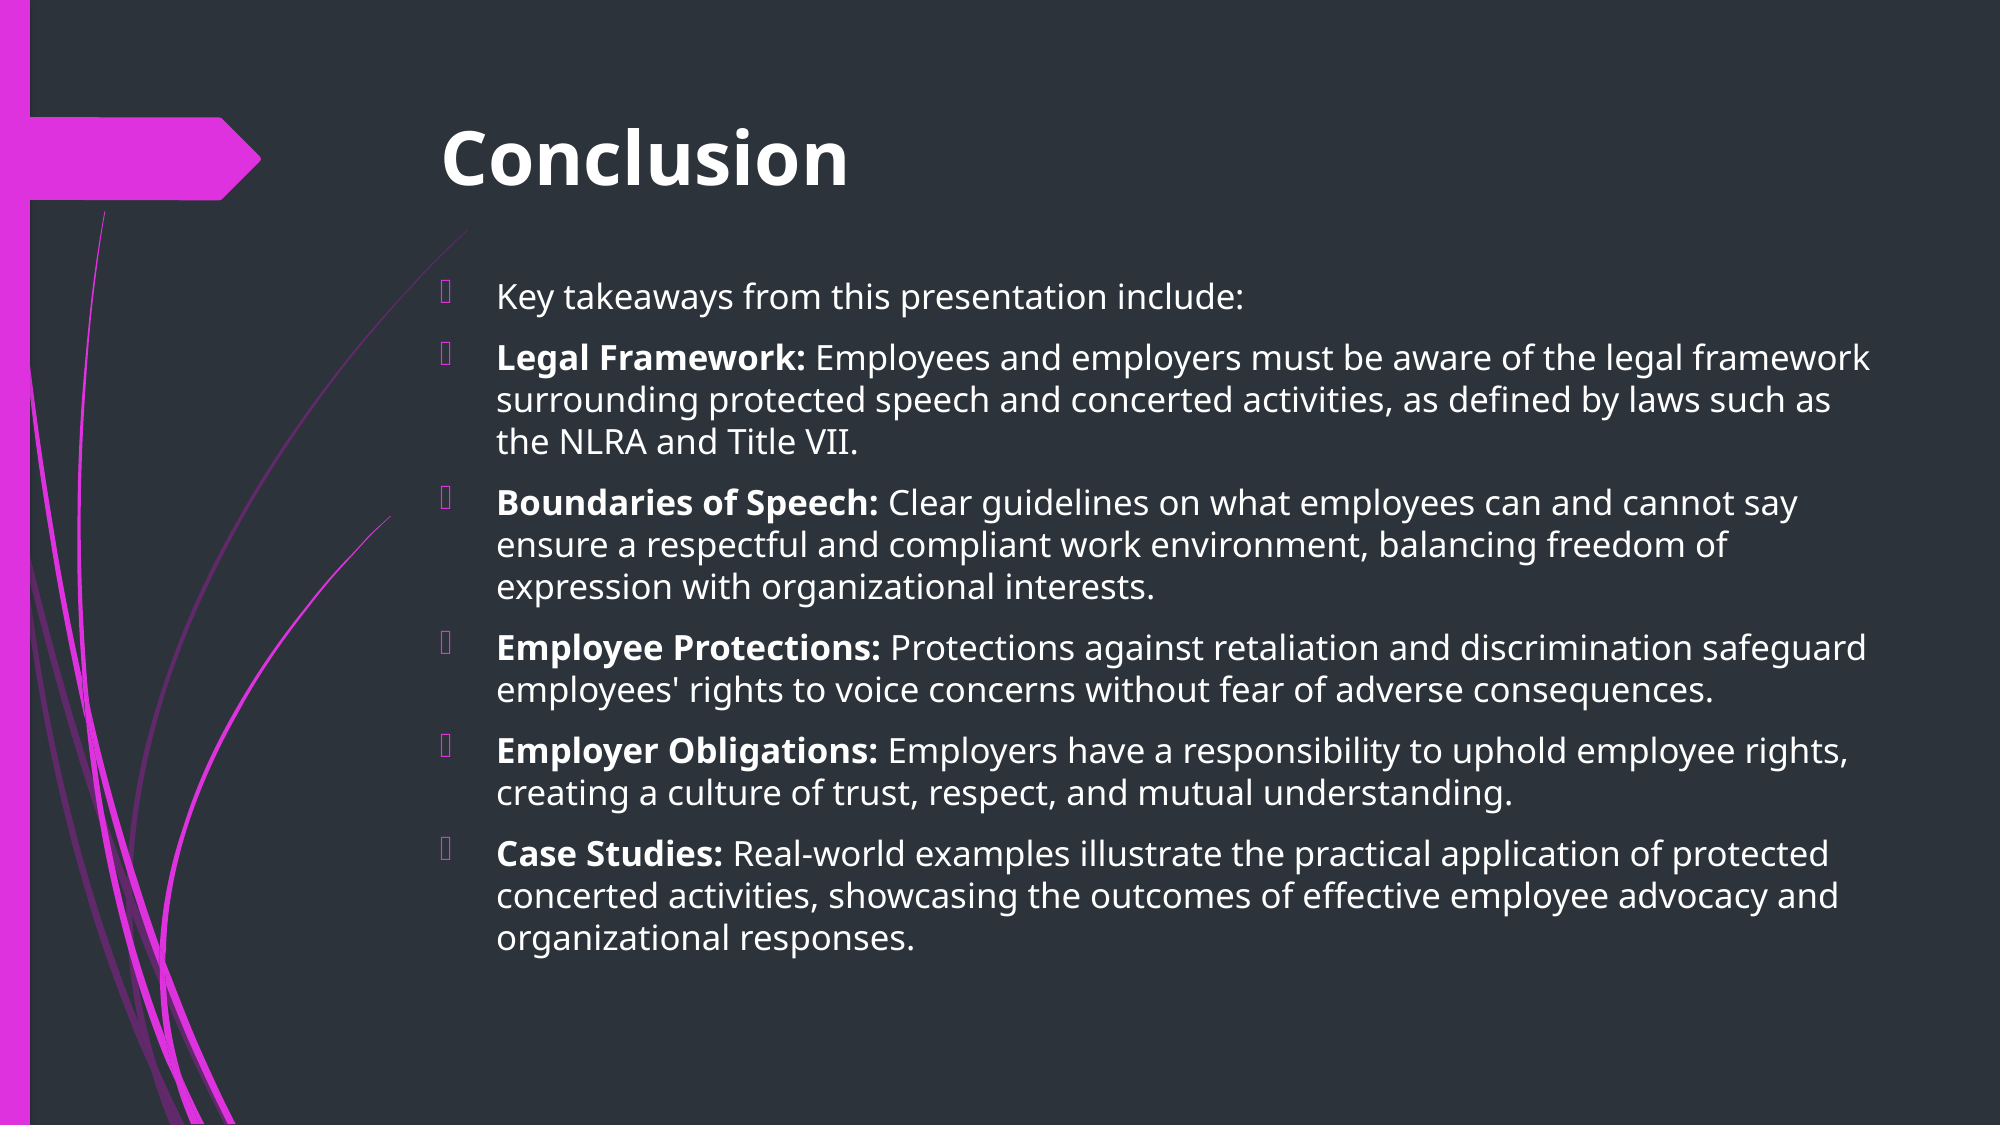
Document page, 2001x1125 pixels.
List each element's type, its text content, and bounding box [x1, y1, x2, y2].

title Conclusion [425, 102, 1888, 267]
list Key takeaways from this presentation include: Legal Framework: Employees and employers must be aware of the legal framework surrounding protected speech and concerted activities, as defined by laws such as the NLRA and Title VII. Boundaries of Speech: Clear guidelines on what employees can and cannot say ensure a respectful and compliant work environment, balancing freedom of expression with organizational interests. Employee Protections: Protections against retaliation and discrimination safeguard employees' rights to voice concerns without fear of adverse consequences. Employer Obligations: Employers have a responsibility to uphold employee rights, creating a culture of trust, respect, and mutual understanding. Case Studies: Real-world examples illustrate the practical application of protected concerted activities, showcasing the outcomes of effective employee advocacy and organizational responses. [424, 267, 1888, 970]
